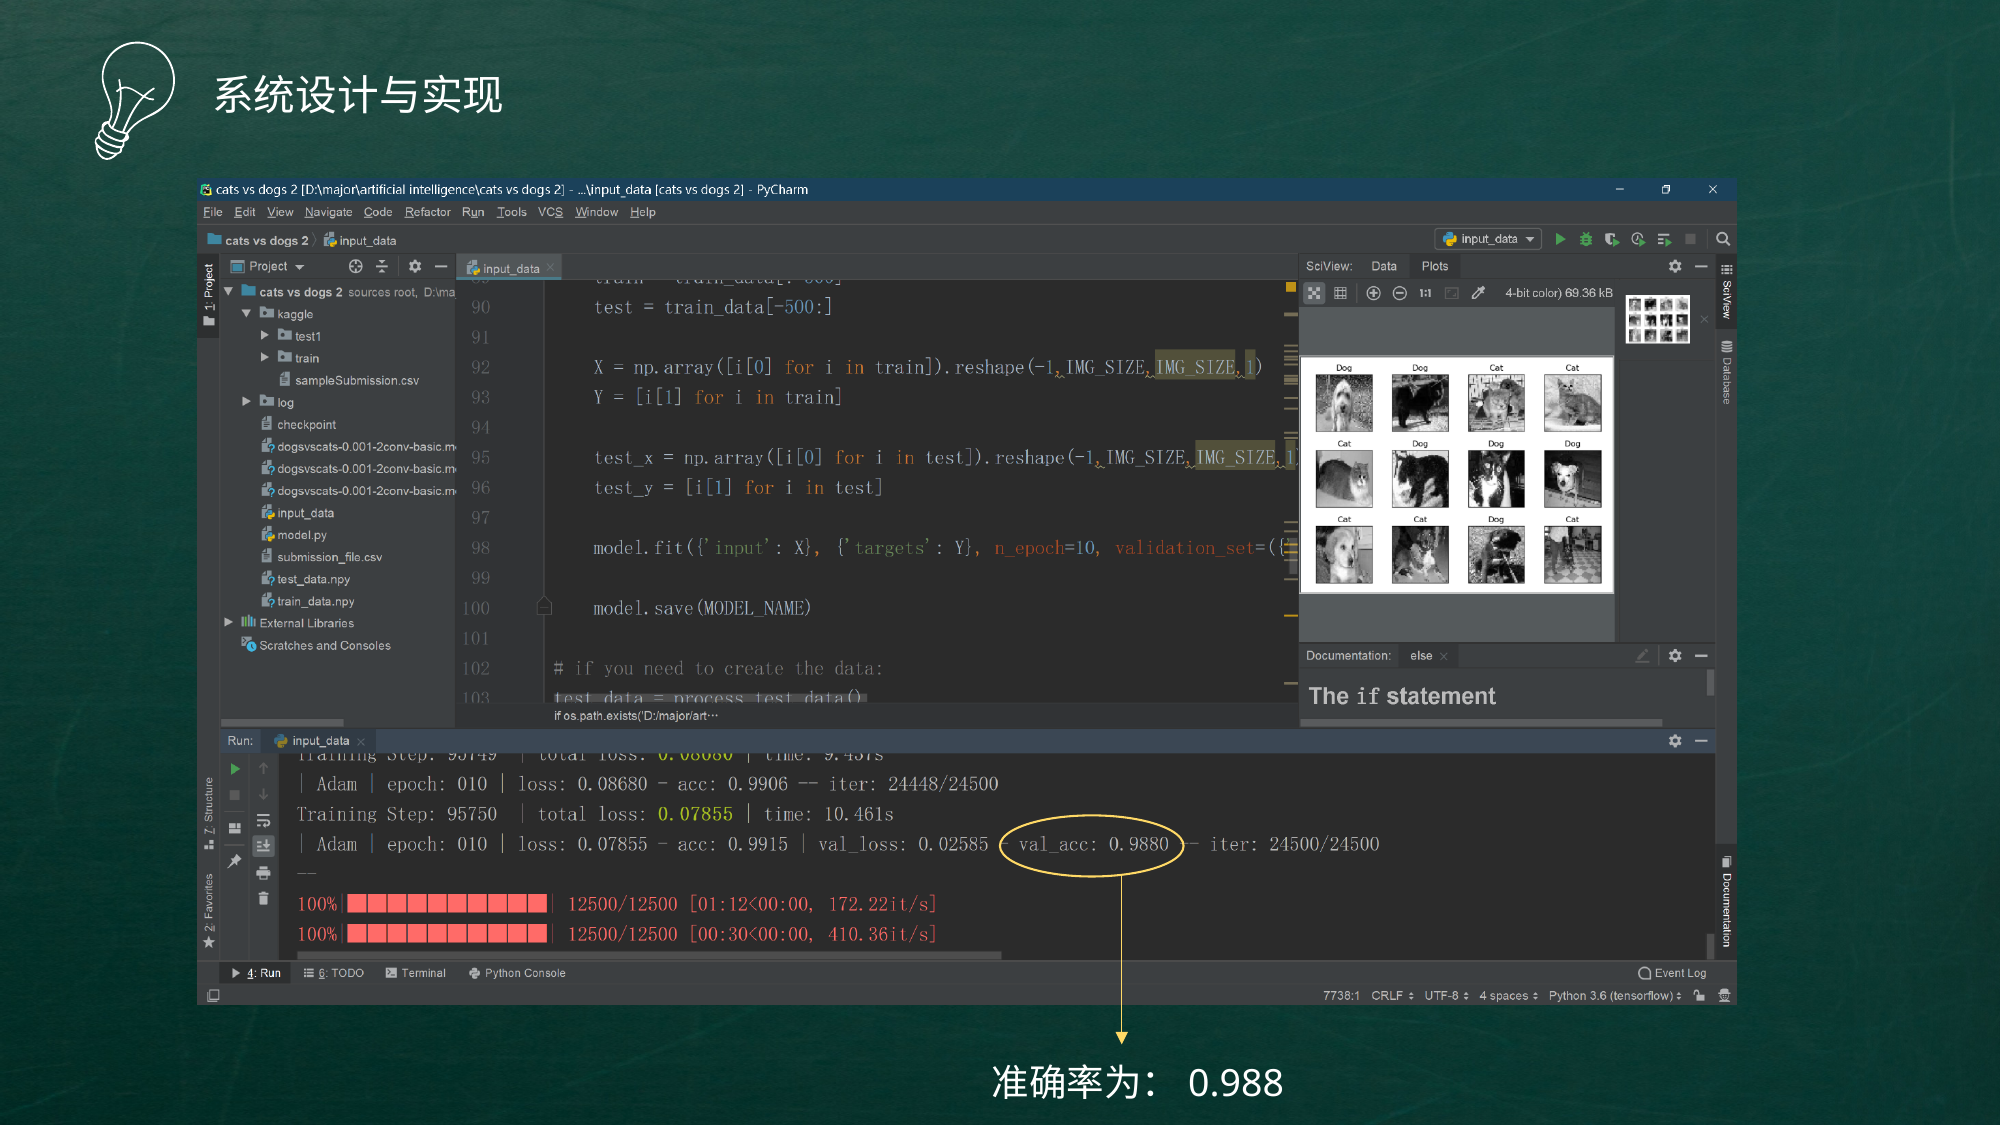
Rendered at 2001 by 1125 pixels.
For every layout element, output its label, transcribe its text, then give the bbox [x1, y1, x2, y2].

picture [0, 0, 2000, 1125]
text_box 准确率为：0.988 [976, 1051, 1299, 1111]
text_box 系统设计与实现 [197, 61, 590, 127]
text_box [94, 41, 175, 160]
